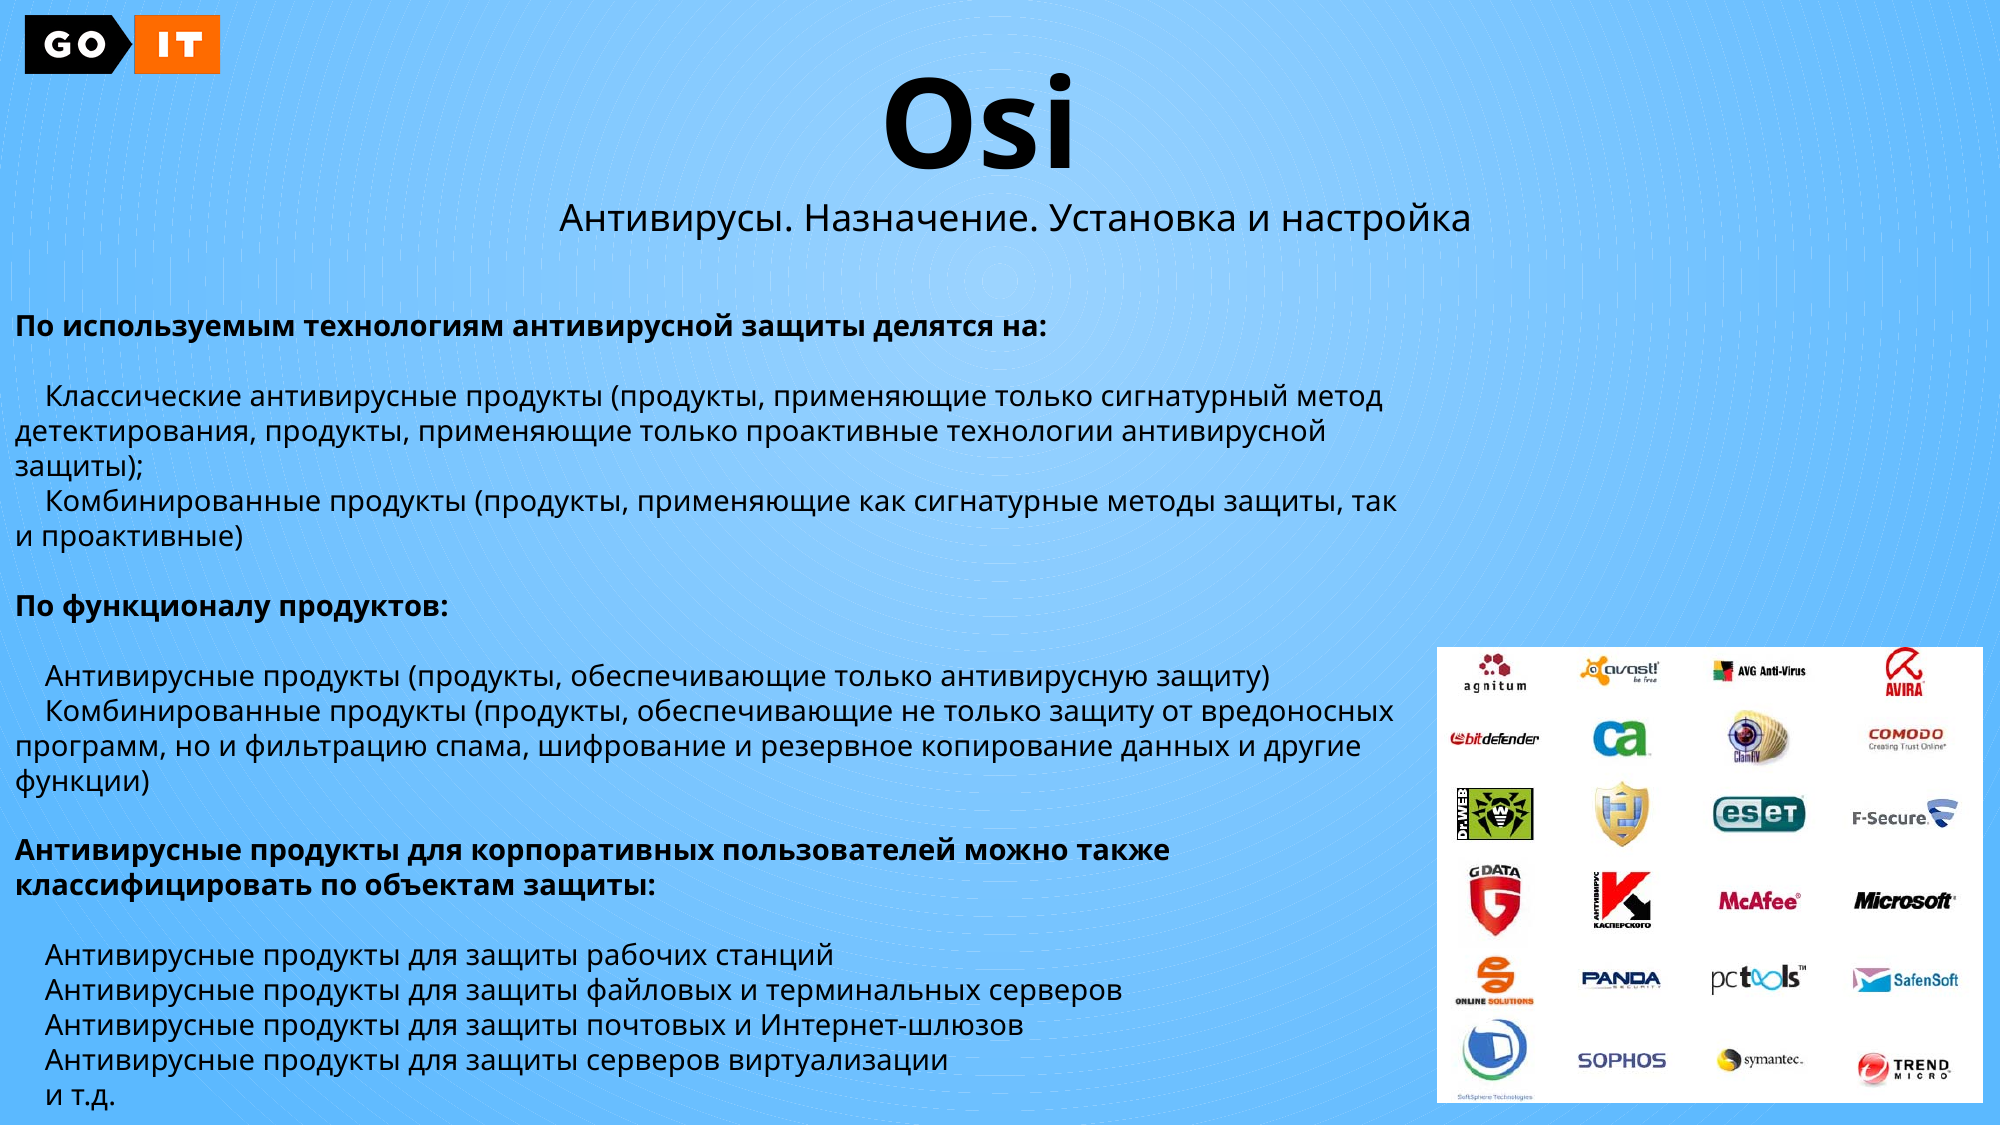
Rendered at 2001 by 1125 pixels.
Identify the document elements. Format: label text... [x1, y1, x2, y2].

text_box Антивирусы. Назначение. Установка и настройка [469, 186, 1488, 247]
text_box По используемым технологиям антивирусной защиты делятся на: Классические антивирусные продукты (продукты, применяющие только сигнатурный метод детектирования, продукты, применяющие только проактивные технологии антивирусной защиты); Комбинированные продукты (продукты, применяющие как сигнатурные методы защиты, так и проактивные) По функционалу продуктов: Антивирусные продукты (продукты, обеспечивающие только антивирусную защиту) Комбинированные продукты (продукты, обеспечивающие не только защиту от вредоносных программ, но и фильтрацию спама, шифрование и резервное копирование данных и другие функции) Антивирусные продукты для корпоративных пользователей можно также классифицировать по объектам защиты: Антивирусные продукты для защиты рабочих станций Антивирусные продукты для защиты файловых и терминальных серверов Антивирусные продукты для защиты почтовых и Интернет-шлюзов Антивирусные продукты для защиты серверов виртуализации и т.д. [0, 299, 1438, 1119]
picture [1437, 647, 1983, 1103]
text_box Osі [600, 43, 1357, 186]
text_box [24, 0, 221, 142]
